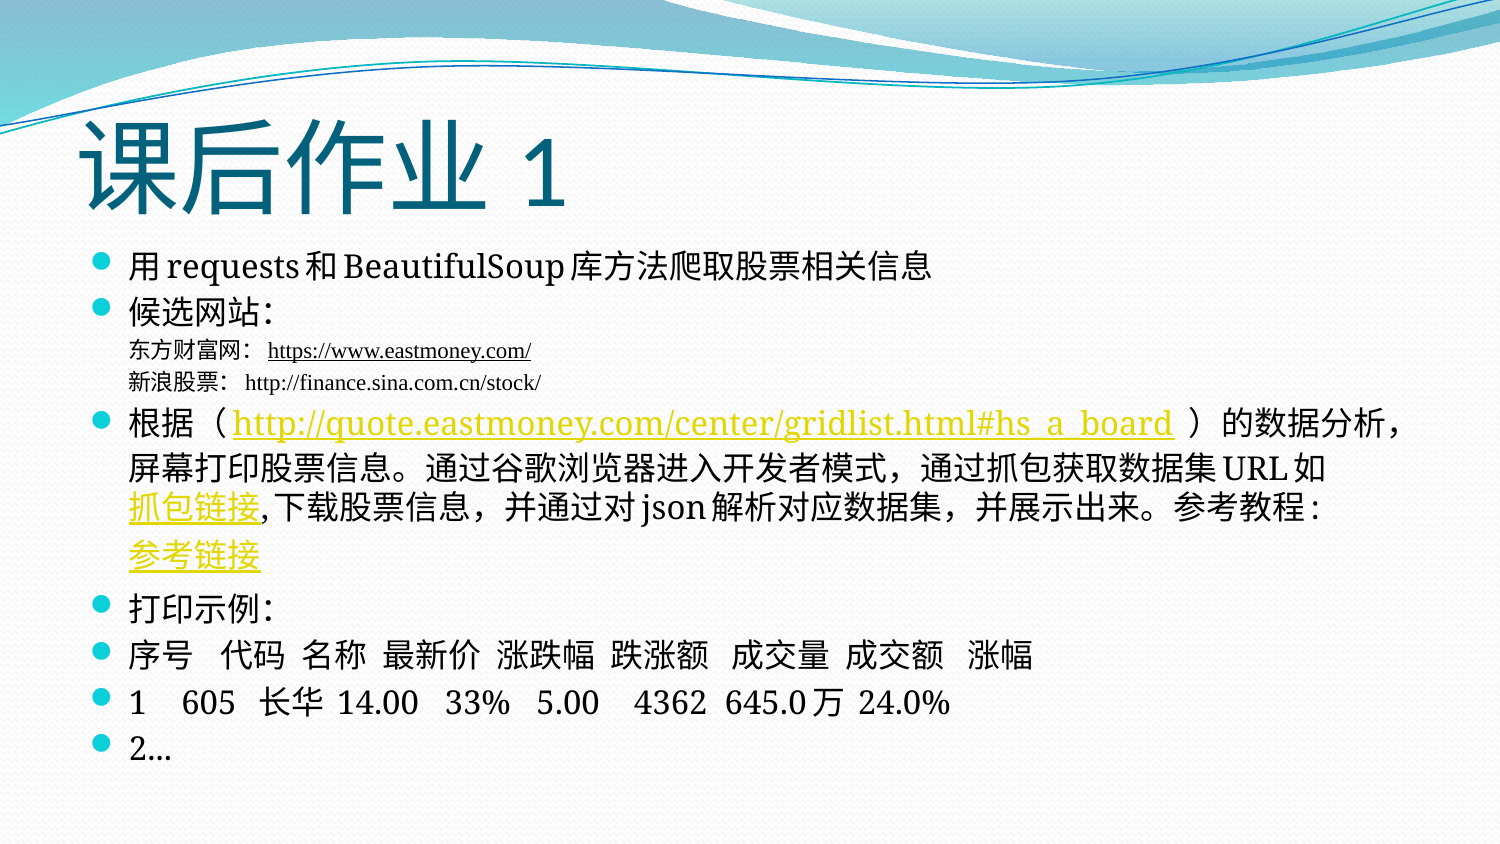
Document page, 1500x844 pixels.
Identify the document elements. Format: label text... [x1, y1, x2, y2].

title 课后作业1 [75, 86, 1425, 228]
list 用requests和BeautifulSoup库方法爬取股票相关信息 候选网站： 东方财富网：https://www.eastmoney.com/ 新浪股票：http://finance.sina.com.cn/stock/ 根据（http://quote.eastmoney.com/center/gridlist.html#hs_a_board ）的数据分析，屏幕打印股票信息。通过谷歌浏览器进入开发者模式，通过抓包获取数据集URL如抓包链接,下载股票信息，并通过对json解析对应数据集，并展示出来。参考教程:参考链接 打印示例： 序号 代码 名称 最新价 涨跌幅 跌涨额 成交量 成交额 涨幅 1 605 长华 14.00 33% 5.00 4362 645.0万 24.0% 2... [75, 238, 1425, 779]
